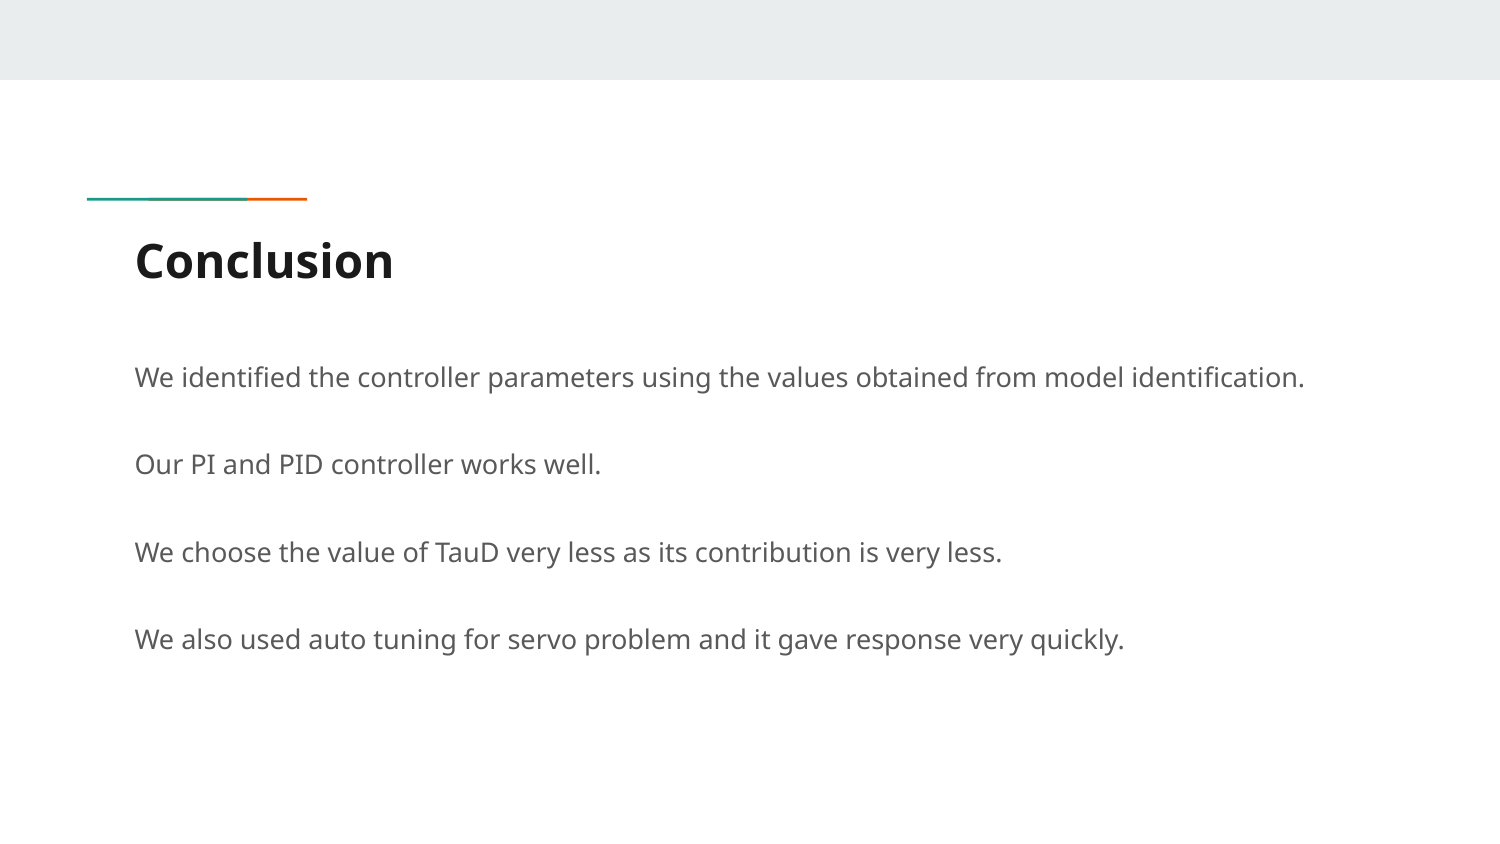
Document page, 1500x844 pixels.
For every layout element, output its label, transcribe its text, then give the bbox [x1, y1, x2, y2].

title Conclusion [119, 216, 1381, 305]
list We identified the controller parameters using the values obtained from model identification. Our PI and PID controller works well. We choose the value of TauD very less as its contribution is very less. We also used auto tuning for servo problem and it gave response very quickly. [119, 341, 1381, 712]
